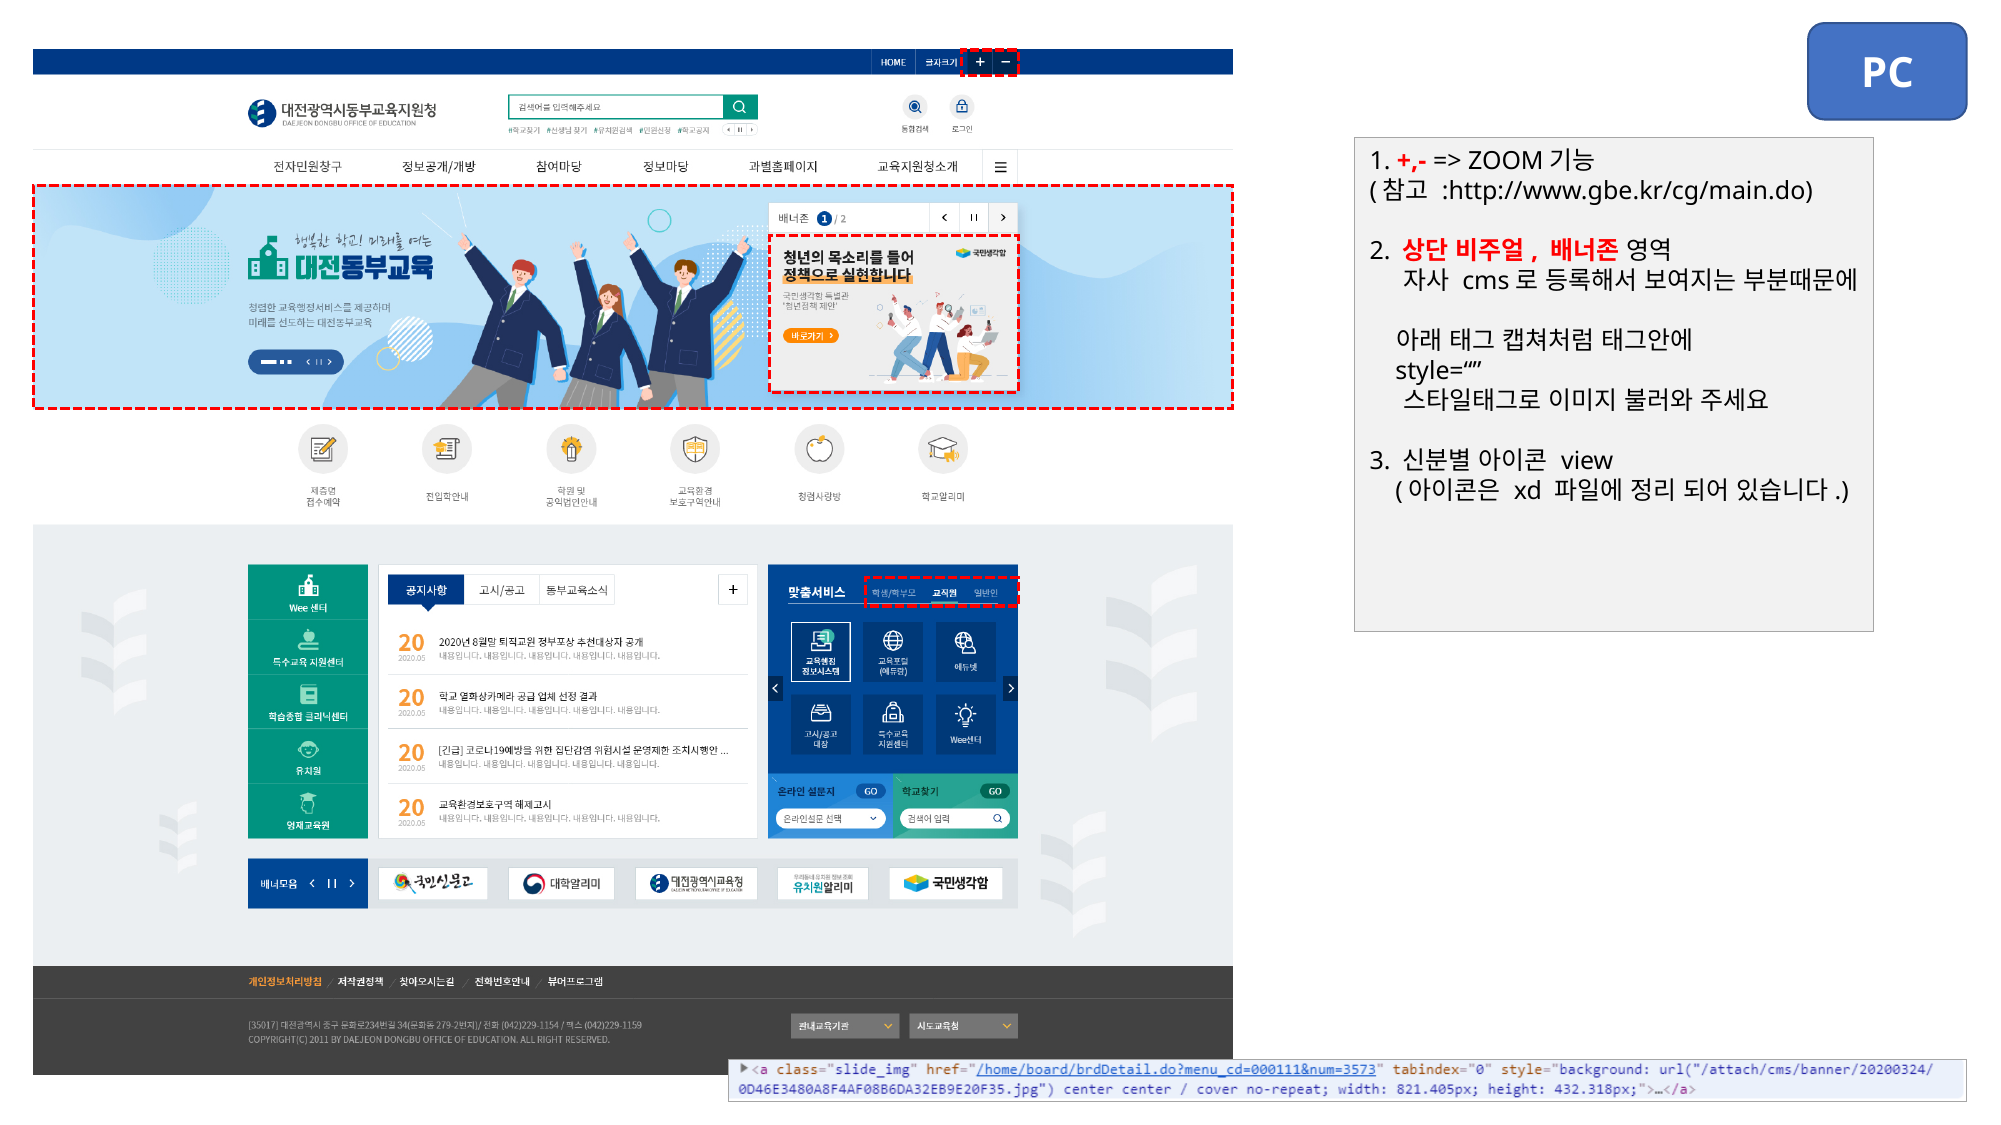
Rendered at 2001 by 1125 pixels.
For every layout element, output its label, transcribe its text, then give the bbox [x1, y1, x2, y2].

text_box 1. +,- => ZOOM기능 (참고 :http://www.gbe.kr/cg/main.do) 2. 상단 비주얼, 배너존 영역 자사 cms로 등록해서 보여지는 부분때문에 아래 태그 캡쳐처럼 태그안에 style=“” 스타일태그로 이미지 불러와 주세요 3. 신분별 아이콘 view (아이콘은 xd 파일에 정리 되어 있습니다.) [1354, 137, 1874, 632]
text_box PC [1807, 22, 1968, 121]
picture [33, 49, 1967, 1102]
